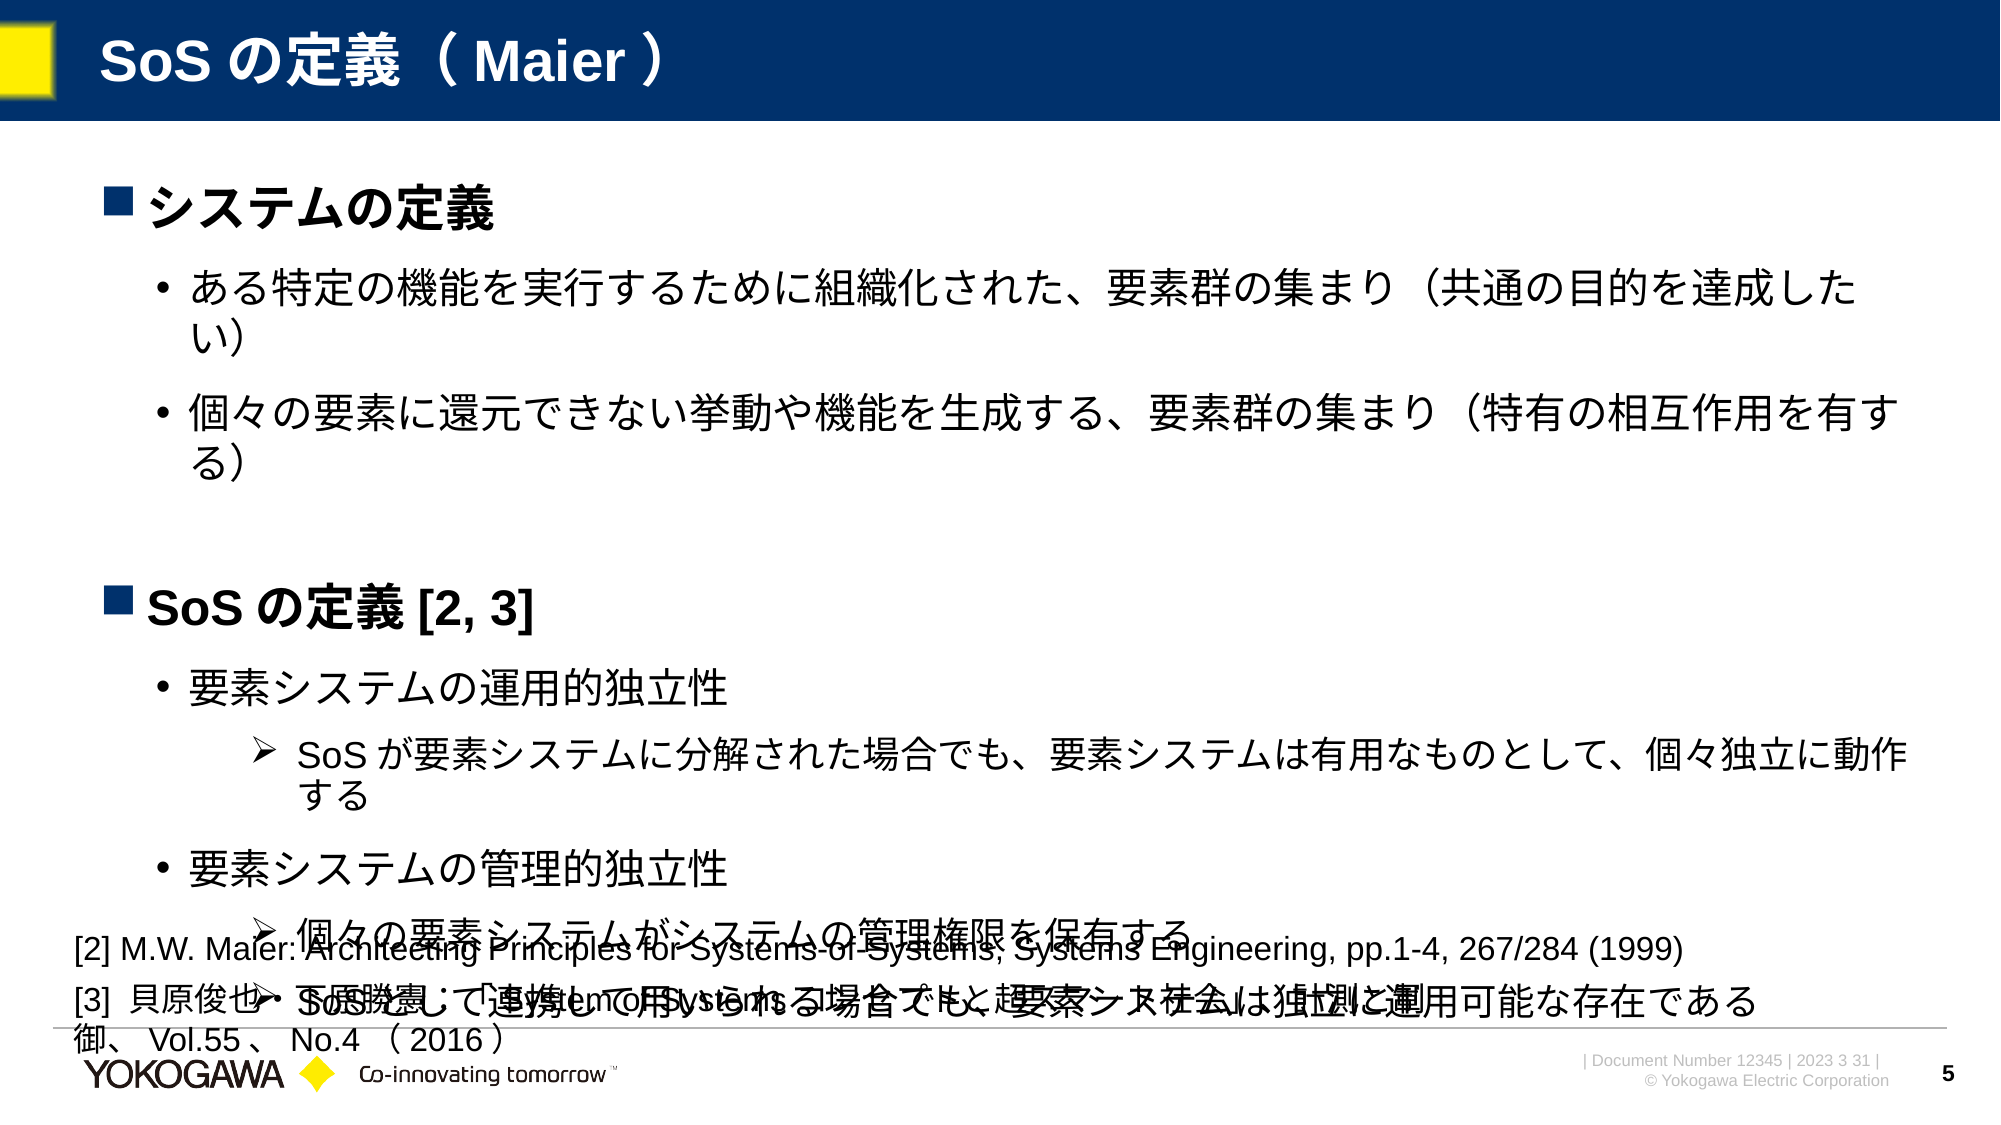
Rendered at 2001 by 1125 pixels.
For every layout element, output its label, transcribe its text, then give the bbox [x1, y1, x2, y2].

picture [83, 1066, 617, 1093]
title SoSの定義（Maier） [84, 20, 1955, 106]
list システムの定義 ある特定の機能を実行するために組織化された、要素群の集まり（共通の目的を達成したい） 個々の要素に還元できない挙動や機能を生成する、要素群の集まり（特有の相互作用を有する） SoSの定義[2, 3] 要素システムの運用的独立性 SoSが要素システムに分解された場合でも、要素システムは有用なものとして、個々独立に動作する 要素システムの管理的独立性 個々の要素システムがシステムの管理権限を保有する SoSとして連携して用いられる場合でも、要素システムは独立に運用可能な存在である [84, 175, 1952, 900]
text_box [2] M.W. Maier: Architecting Principles for Systems-of-Systems, Systems Engineering, pp.1-4, 267/284 (1999) [59, 919, 1716, 970]
slide_number 5 [1904, 1042, 1970, 1103]
text_box [3] 貝原俊也・下原勝憲：「System of Systemsコンセプトと超スマート社会」、計測と制御、Vol.55、No.4（2016） [59, 970, 1716, 1066]
picture [0, 6, 69, 115]
